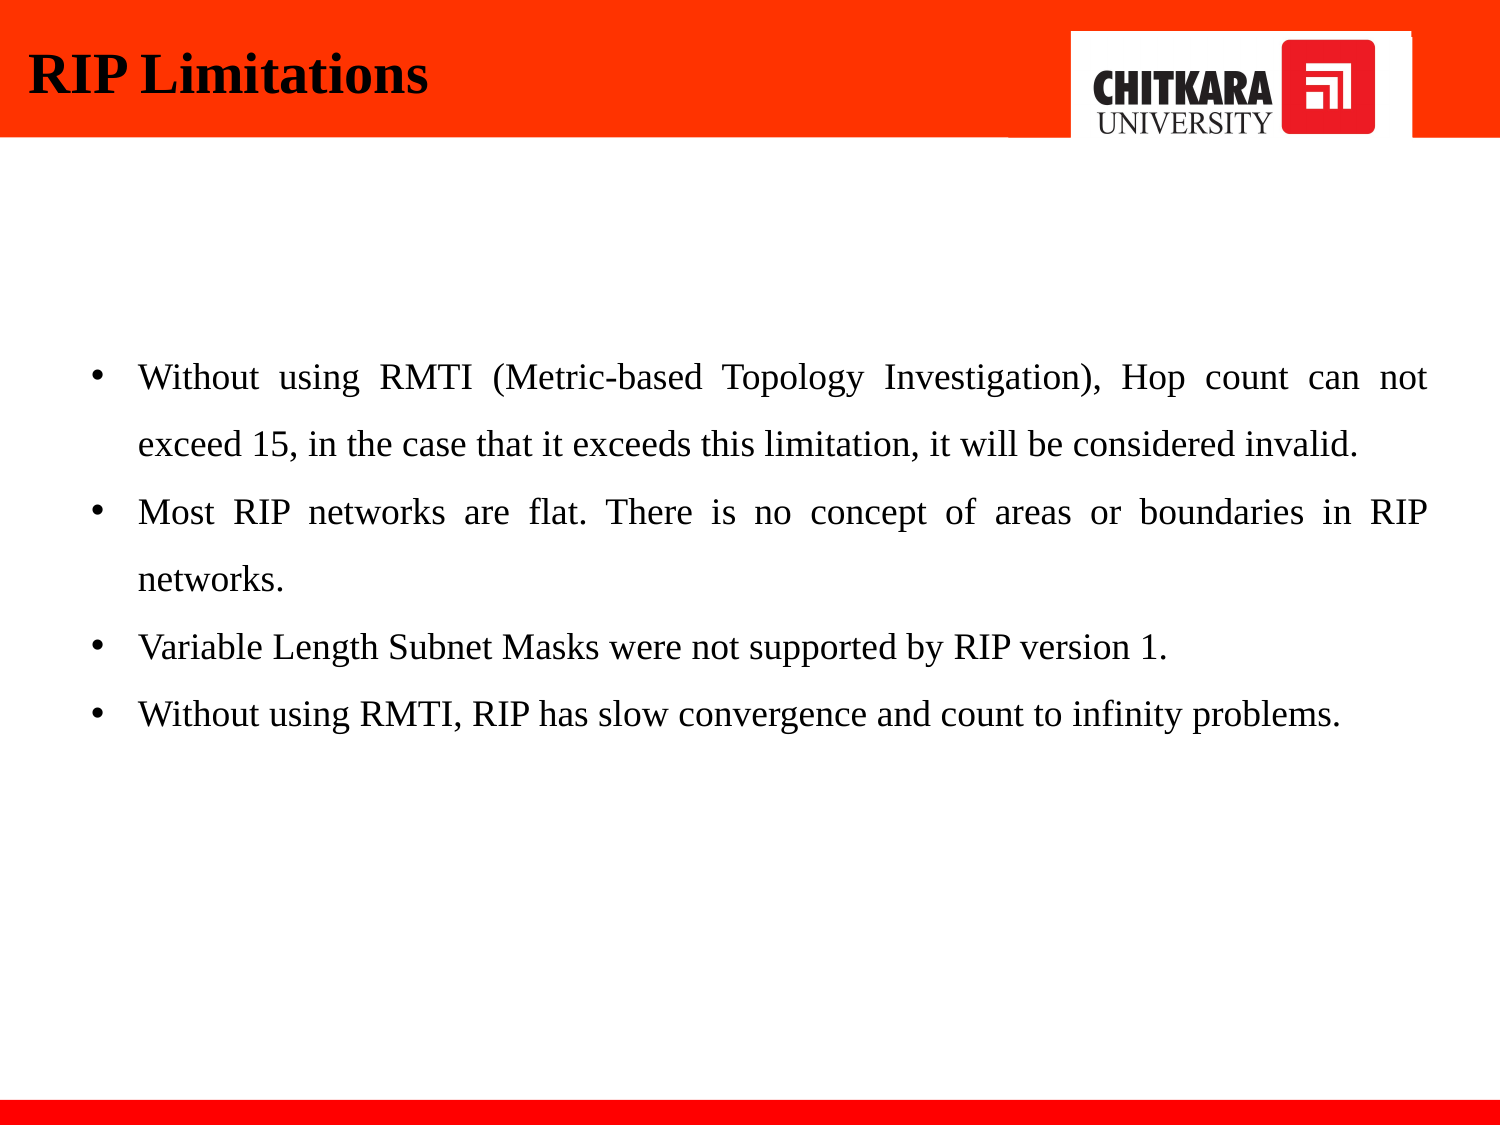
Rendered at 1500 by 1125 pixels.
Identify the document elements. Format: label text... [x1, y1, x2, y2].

text_box Without using RMTI (Metric-based Topology Investigation), Hop count can not exceed 15, in the case that it exceeds this limitation, it will be considered invalid. Most RIP networks are flat. There is no concept of areas or boundaries in RIP networks. Variable Length Subnet Masks were not supported by RIP version 1. Without using RMTI, RIP has slow convergence and count to infinity problems. [76, 321, 1444, 982]
picture [1074, 37, 1390, 138]
title RIP Limitations [0, 0, 900, 150]
